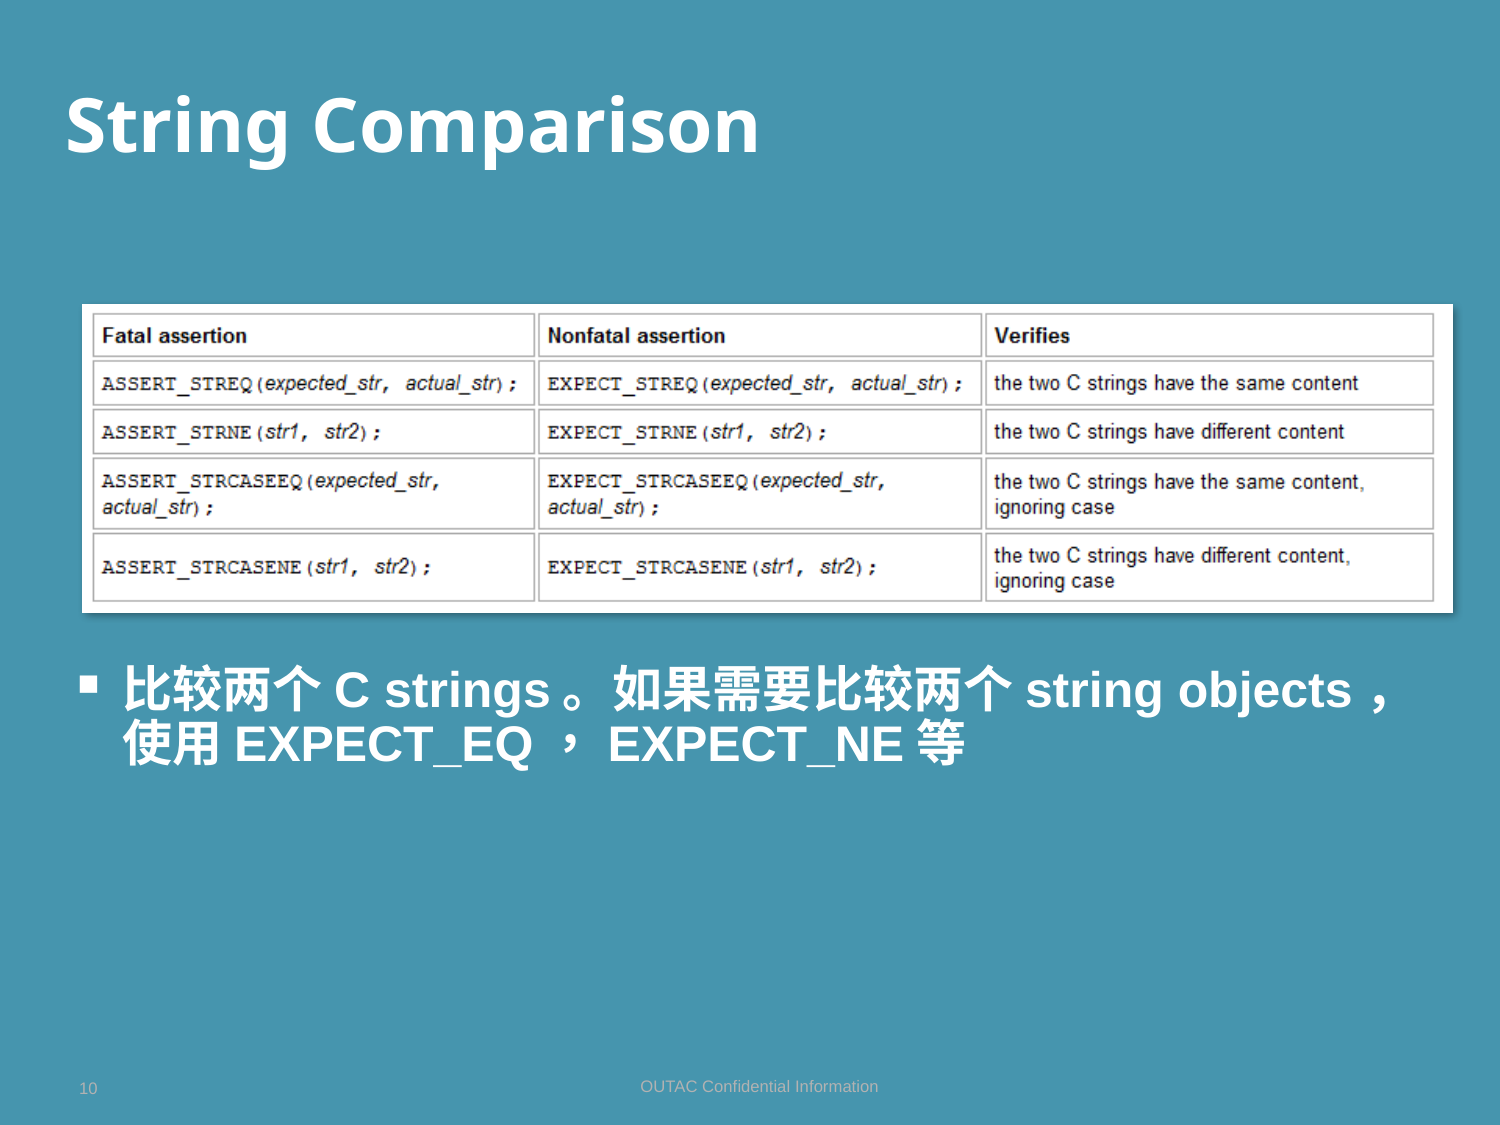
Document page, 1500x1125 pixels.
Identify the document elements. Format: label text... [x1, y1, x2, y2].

title String Comparison [50, 24, 1450, 175]
list 比较两个C strings。如果需要比较两个string objects，使用EXPECT_EQ，EXPECT_NE等 [62, 256, 1438, 1038]
picture [81, 304, 1453, 613]
slide_number 10 [64, 1070, 415, 1111]
